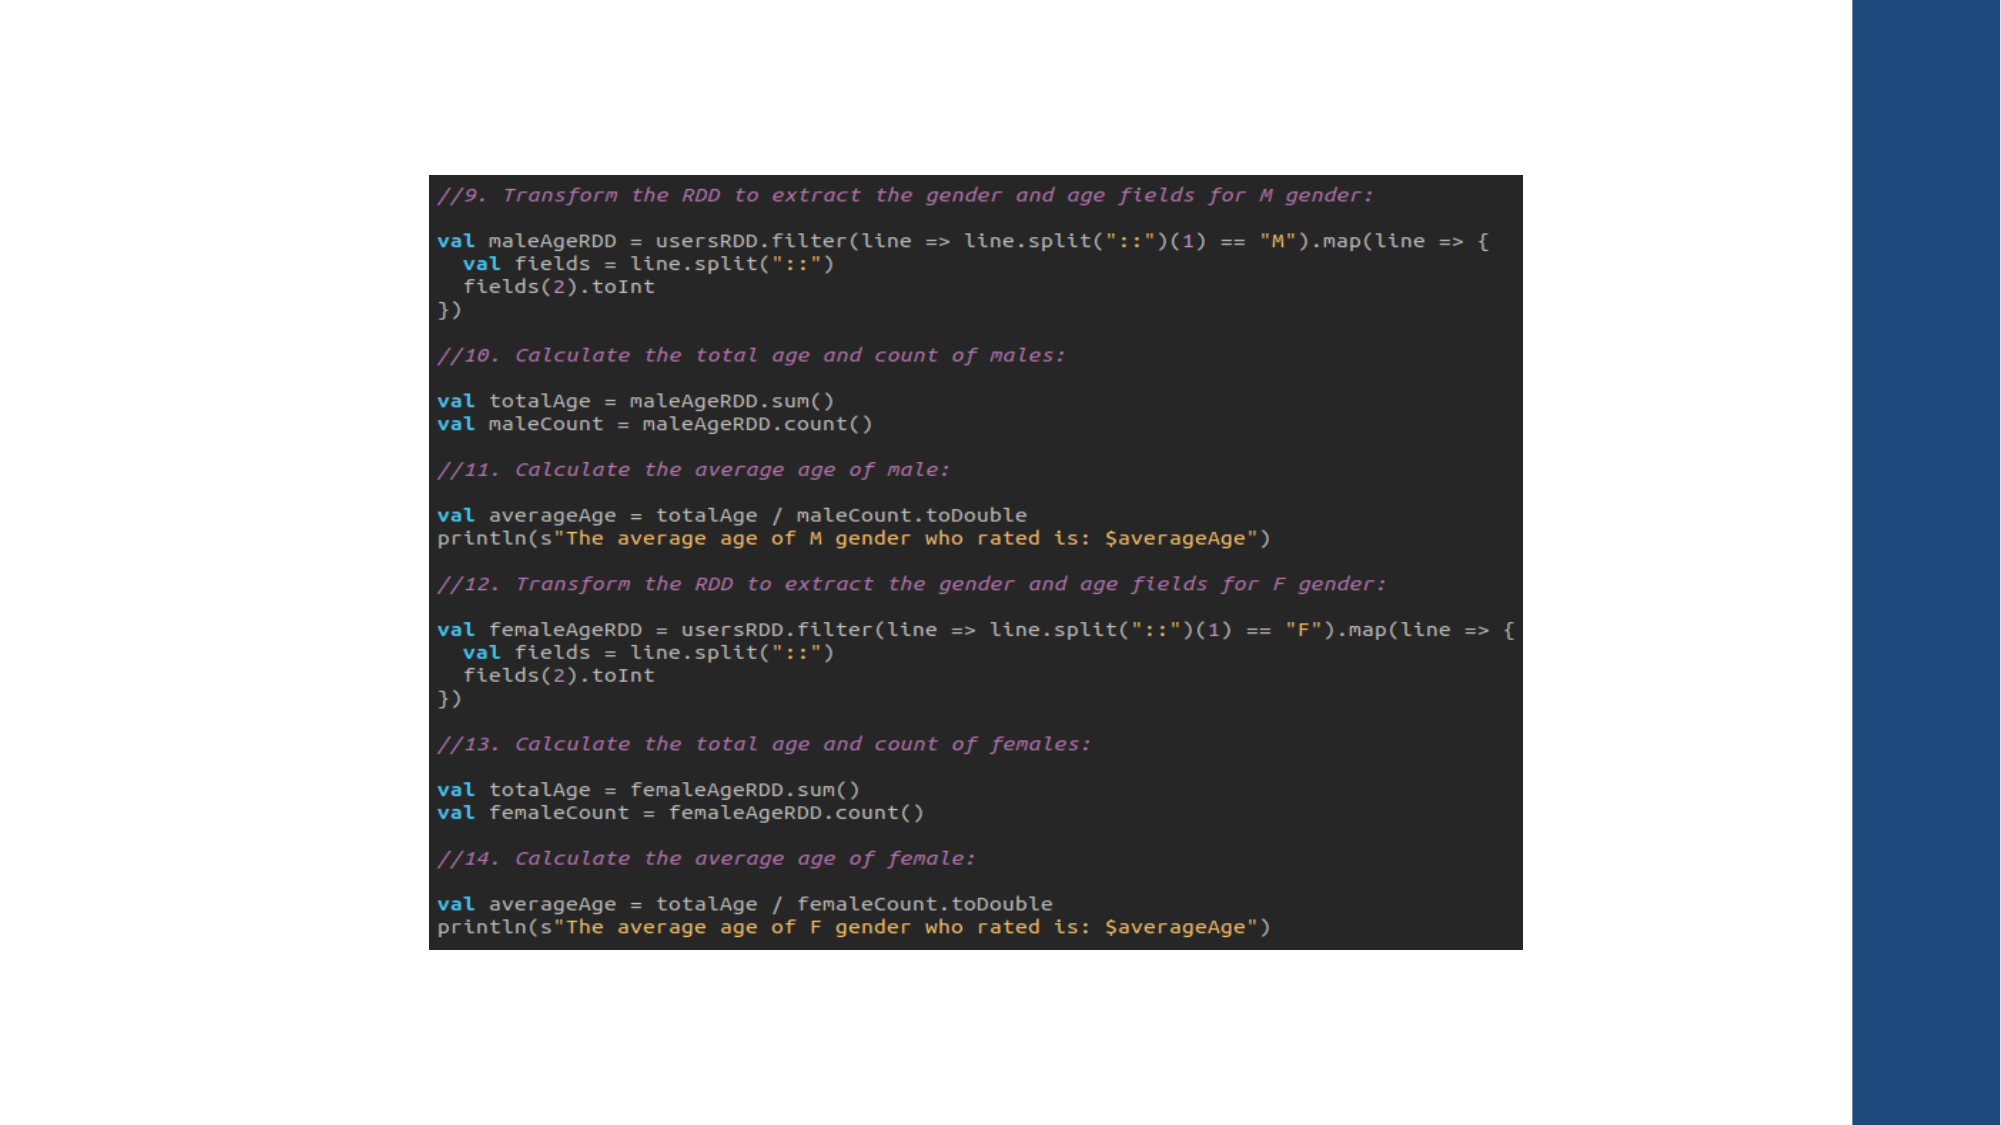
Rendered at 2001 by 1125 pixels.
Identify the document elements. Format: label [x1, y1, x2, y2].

picture [429, 175, 1523, 950]
